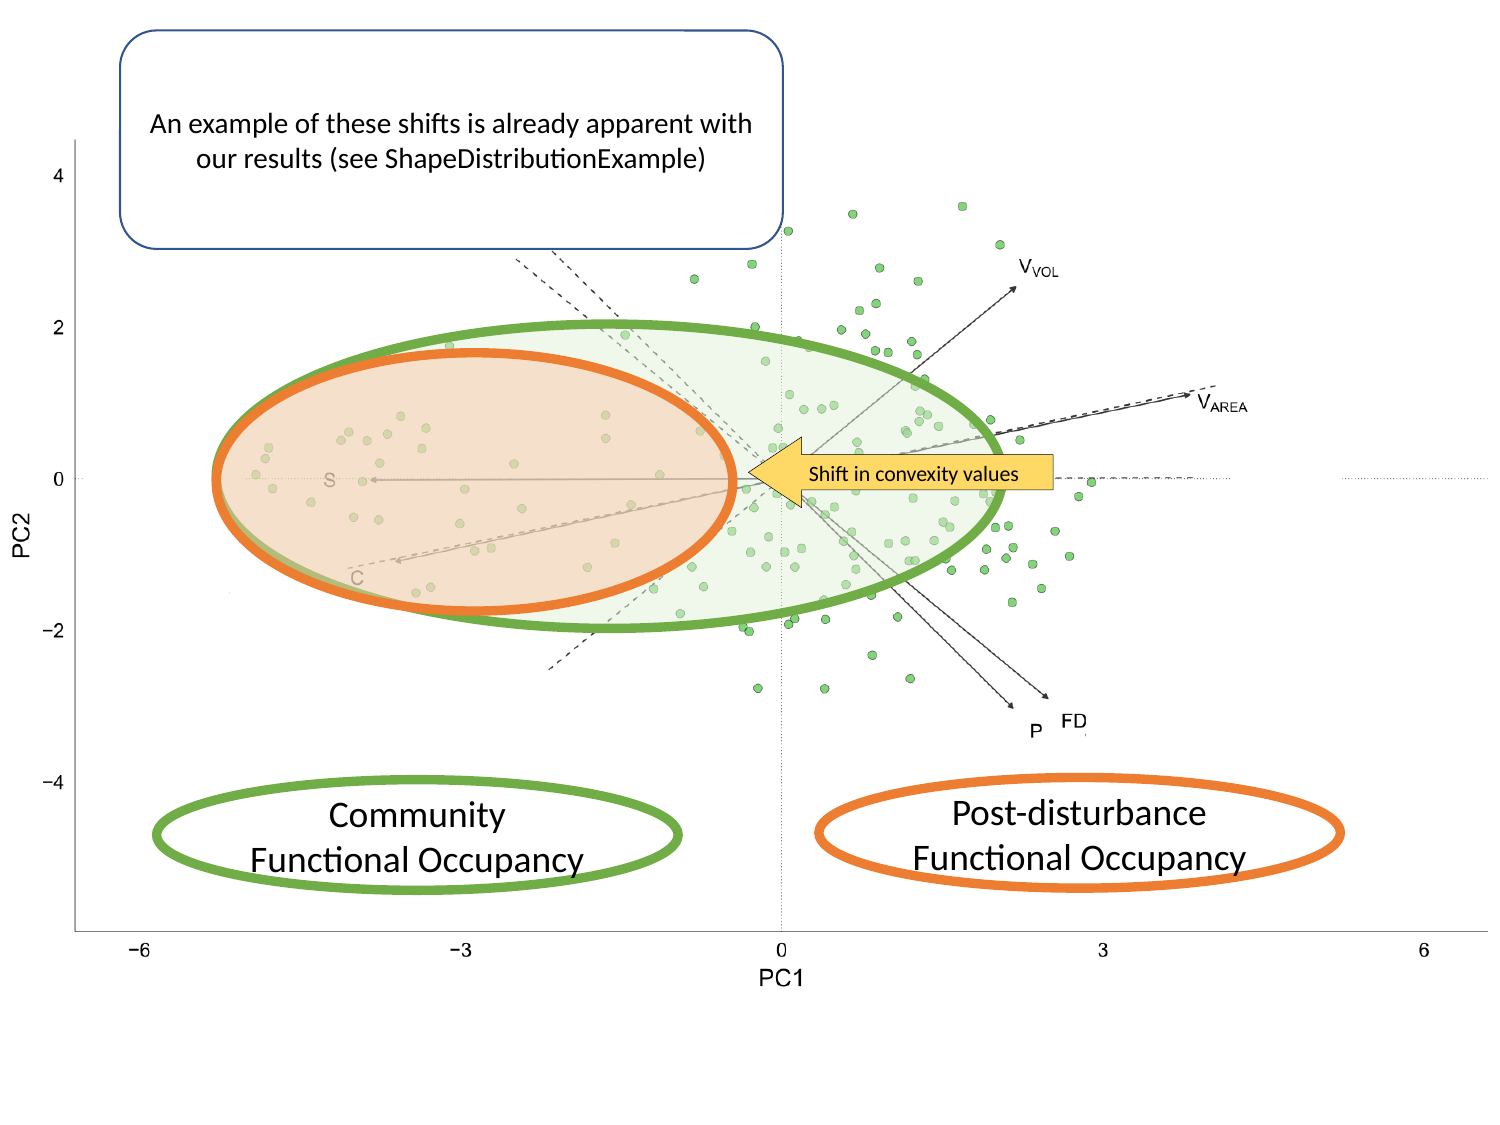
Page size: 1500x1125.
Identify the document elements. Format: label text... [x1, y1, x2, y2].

picture [0, 127, 1500, 998]
text_box An example of these shifts is already apparent with our results (see ShapeDistributionExample) [119, 29, 784, 127]
